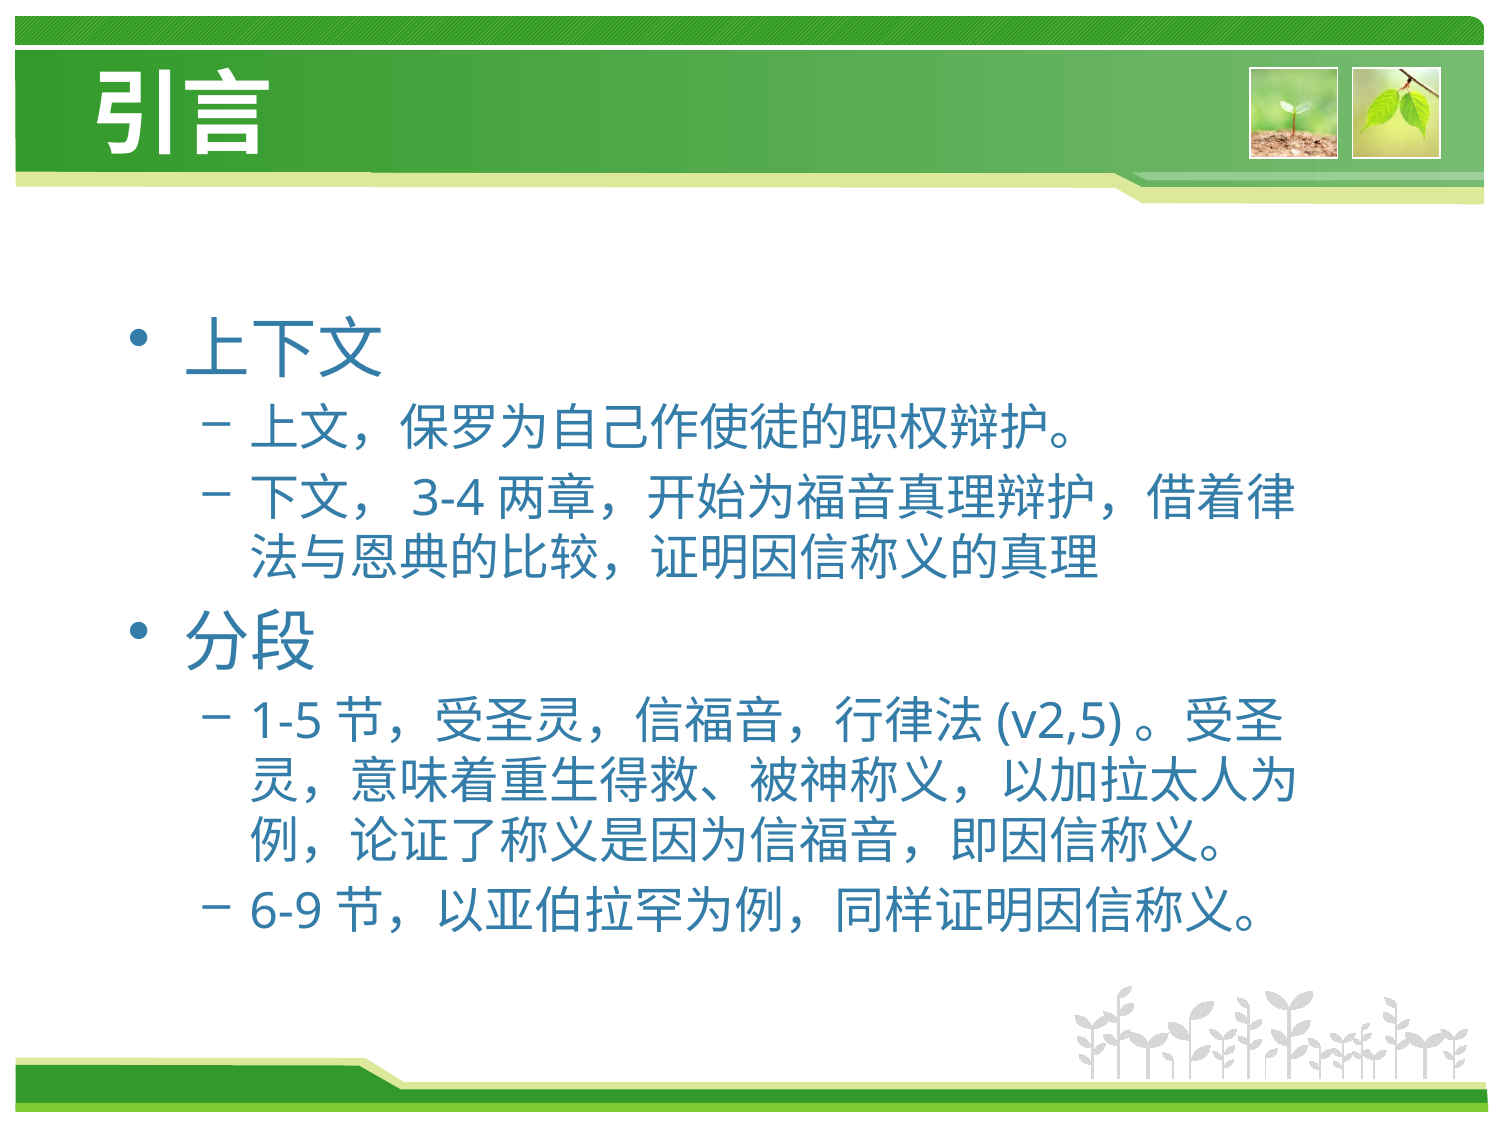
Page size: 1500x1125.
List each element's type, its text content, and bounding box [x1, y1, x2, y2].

picture [1353, 69, 1439, 157]
picture [1251, 69, 1337, 157]
title 引言 [75, 39, 1138, 182]
list 上下文 上文，保罗为自己作使徒的职权辩护。 下文，3-4两章，开始为福音真理辩护，借着律法与恩典的比较，证明因信称义的真理 分段 1-5节，受圣灵，信福音，行律法(v2,5)。受圣灵，意味着重生得救、被神称义，以加拉太人为例，论证了称义是因为信福音，即因信称义。 6-9节，以亚伯拉罕为例，同样证明因信称义。 [112, 298, 1338, 1024]
